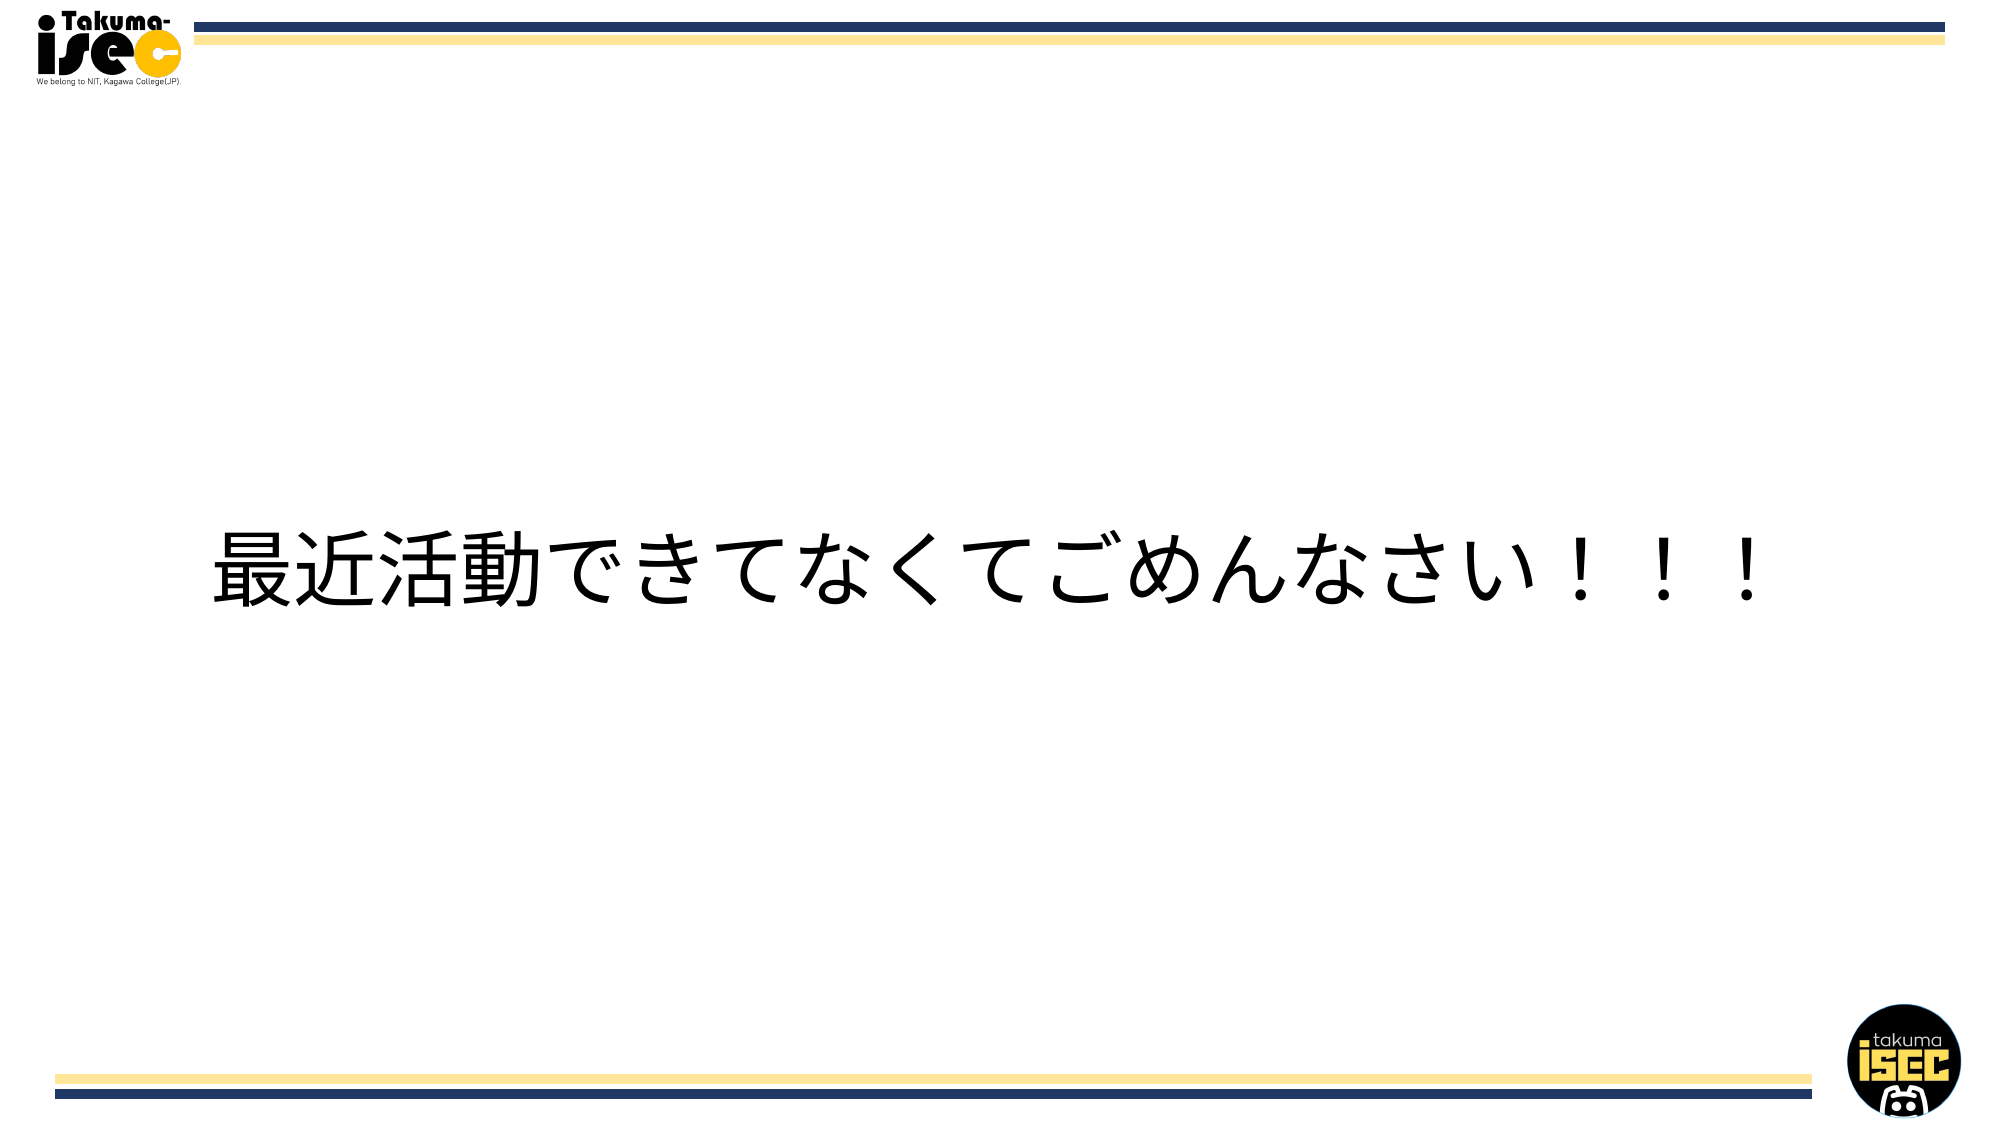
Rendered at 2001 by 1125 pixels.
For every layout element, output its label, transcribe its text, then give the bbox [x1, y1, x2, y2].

picture [1840, 997, 1968, 1125]
text_box 最近活動できてなくてごめんなさい！！！ [46, 509, 1954, 625]
picture [0, 0, 231, 145]
